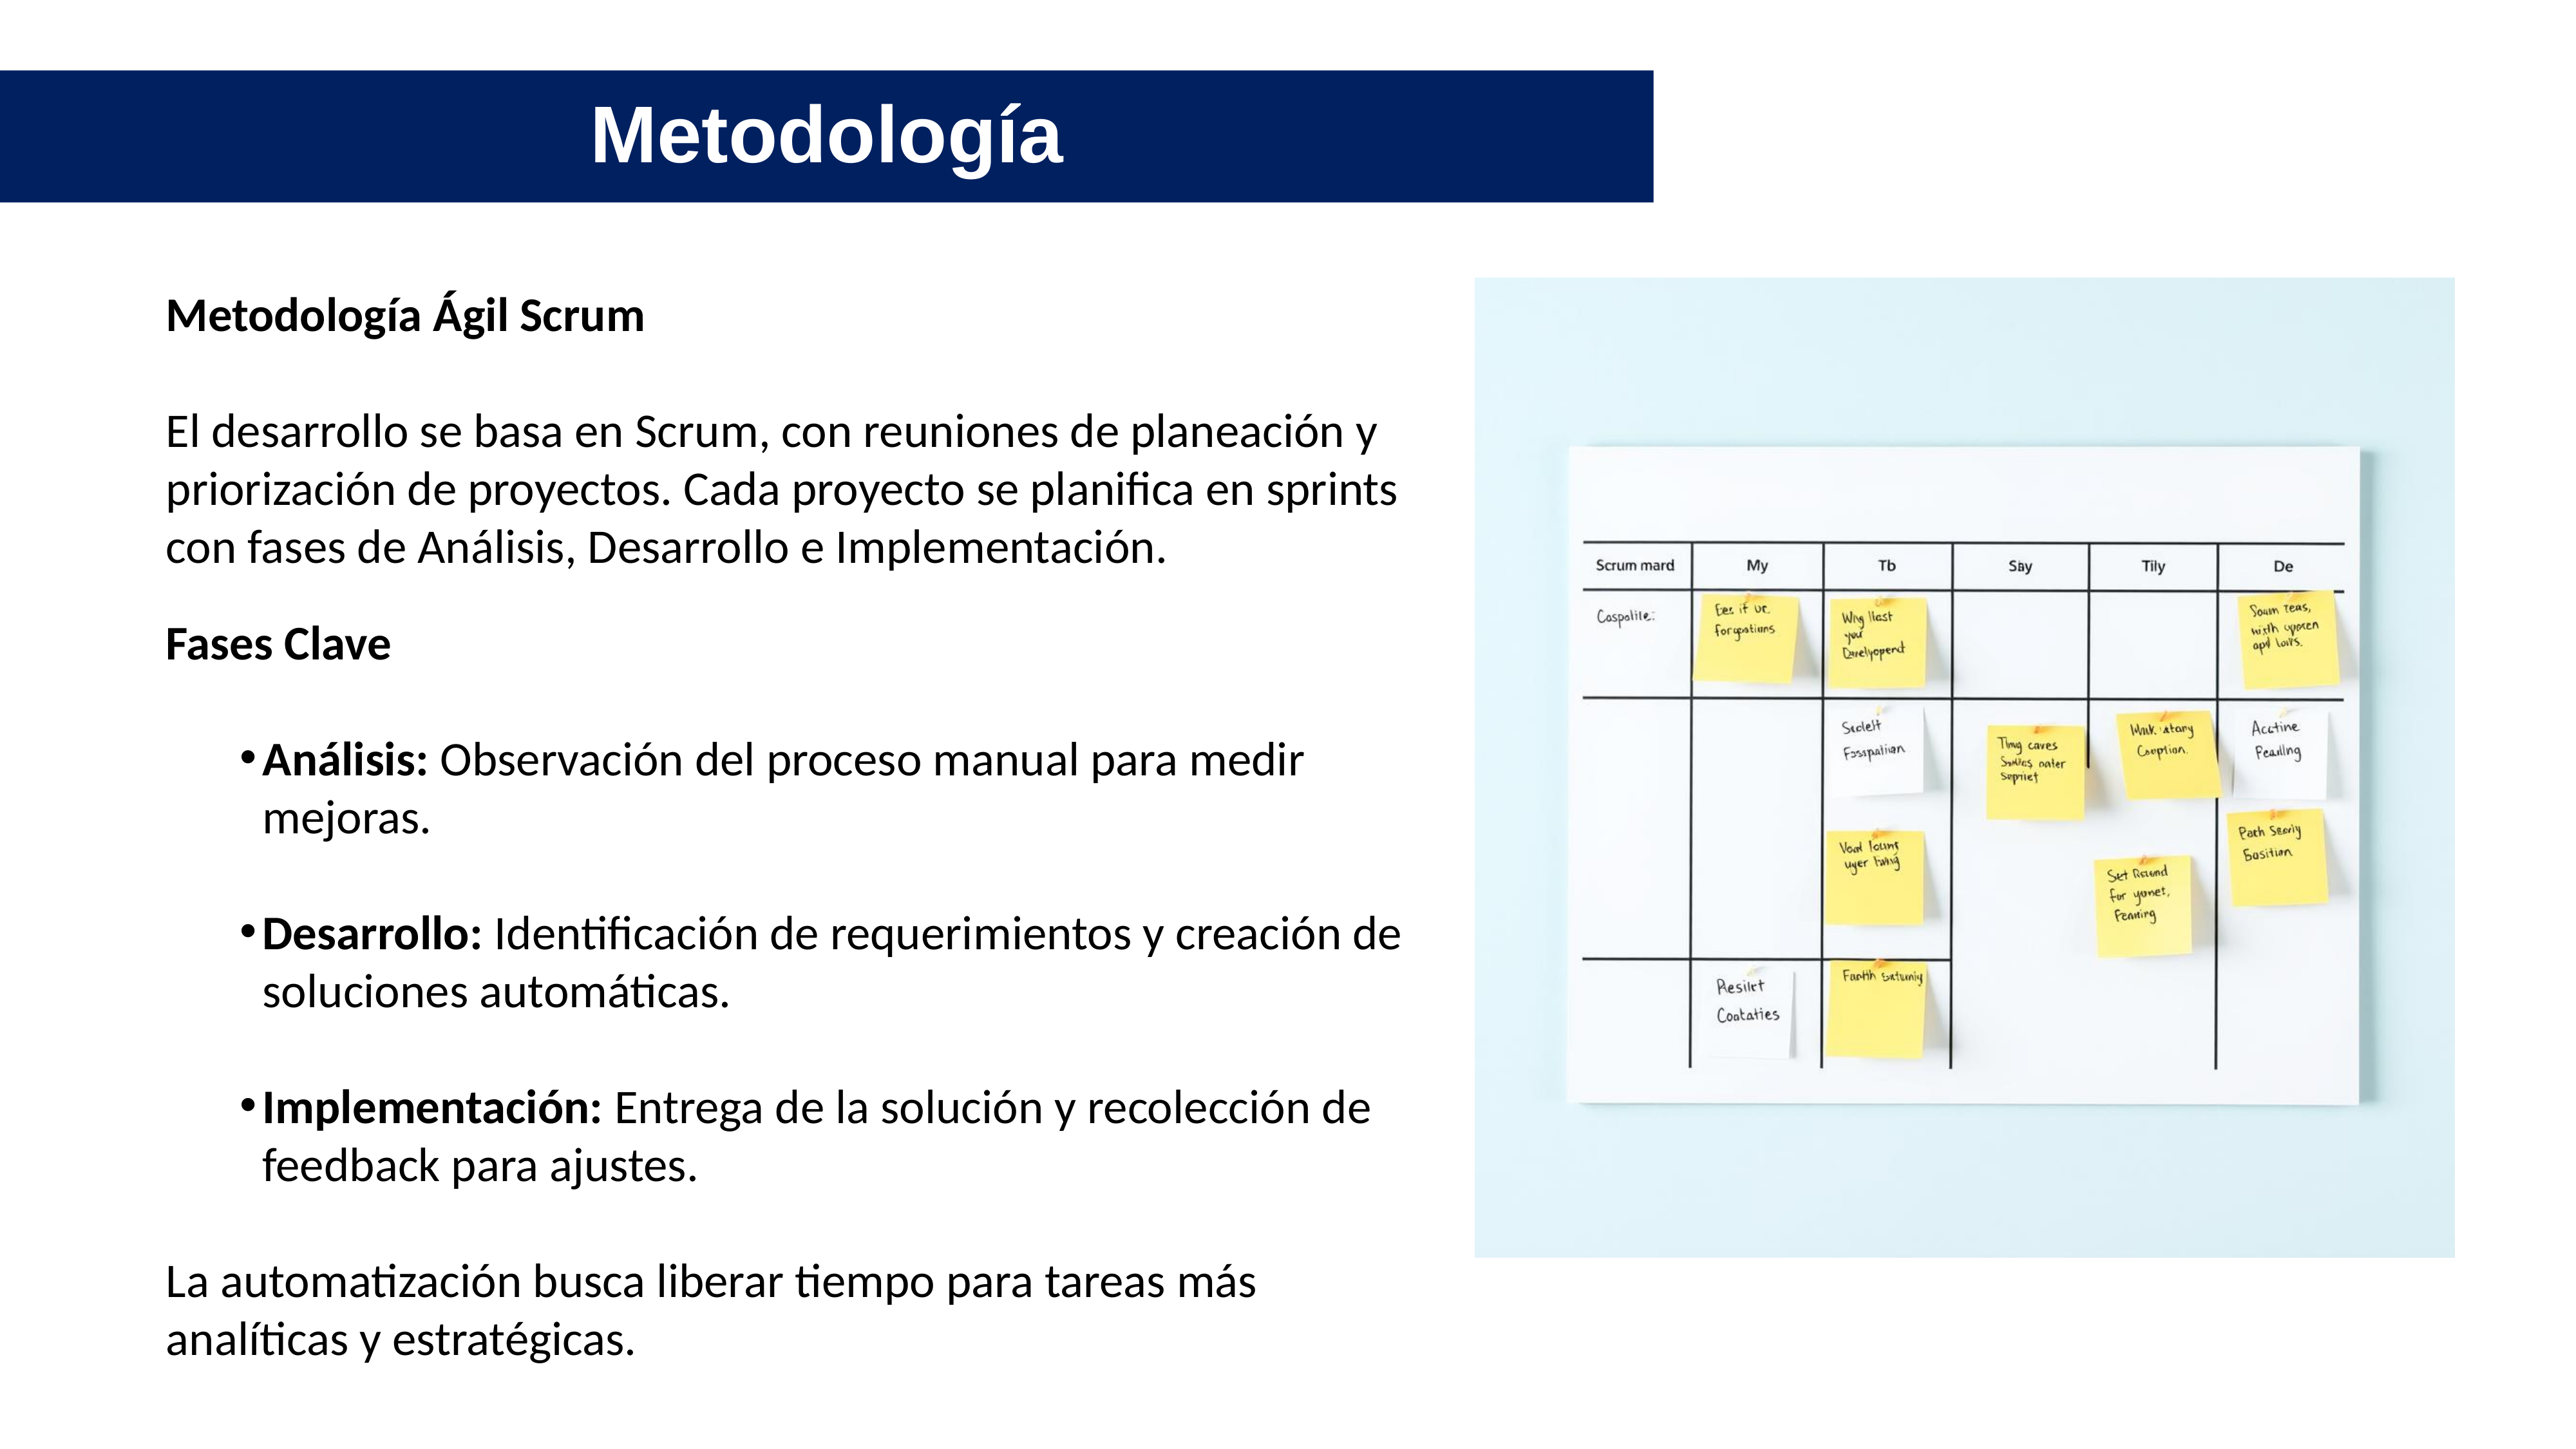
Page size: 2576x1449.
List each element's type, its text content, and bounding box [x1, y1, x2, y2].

text_box Metodología Ágil Scrum El desarrollo se basa en Scrum, con reuniones de planeación y priorización de proyectos. Cada proyecto se planifica en sprints con fases de Análisis, Desarrollo e Implementación. [156, 278, 1444, 578]
picture [1475, 278, 2455, 1258]
title Metodología [0, 70, 1654, 203]
text_box Fases Clave Análisis: Observación del proceso manual para medir mejoras. Desarrollo: Identificación de requerimientos y creación de soluciones automáticas. Implementación: Entrega de la solución y recolección de feedback para ajustes. La automatización busca liberar tiempo para tareas más analíticas y estratégicas. [156, 606, 1444, 1370]
